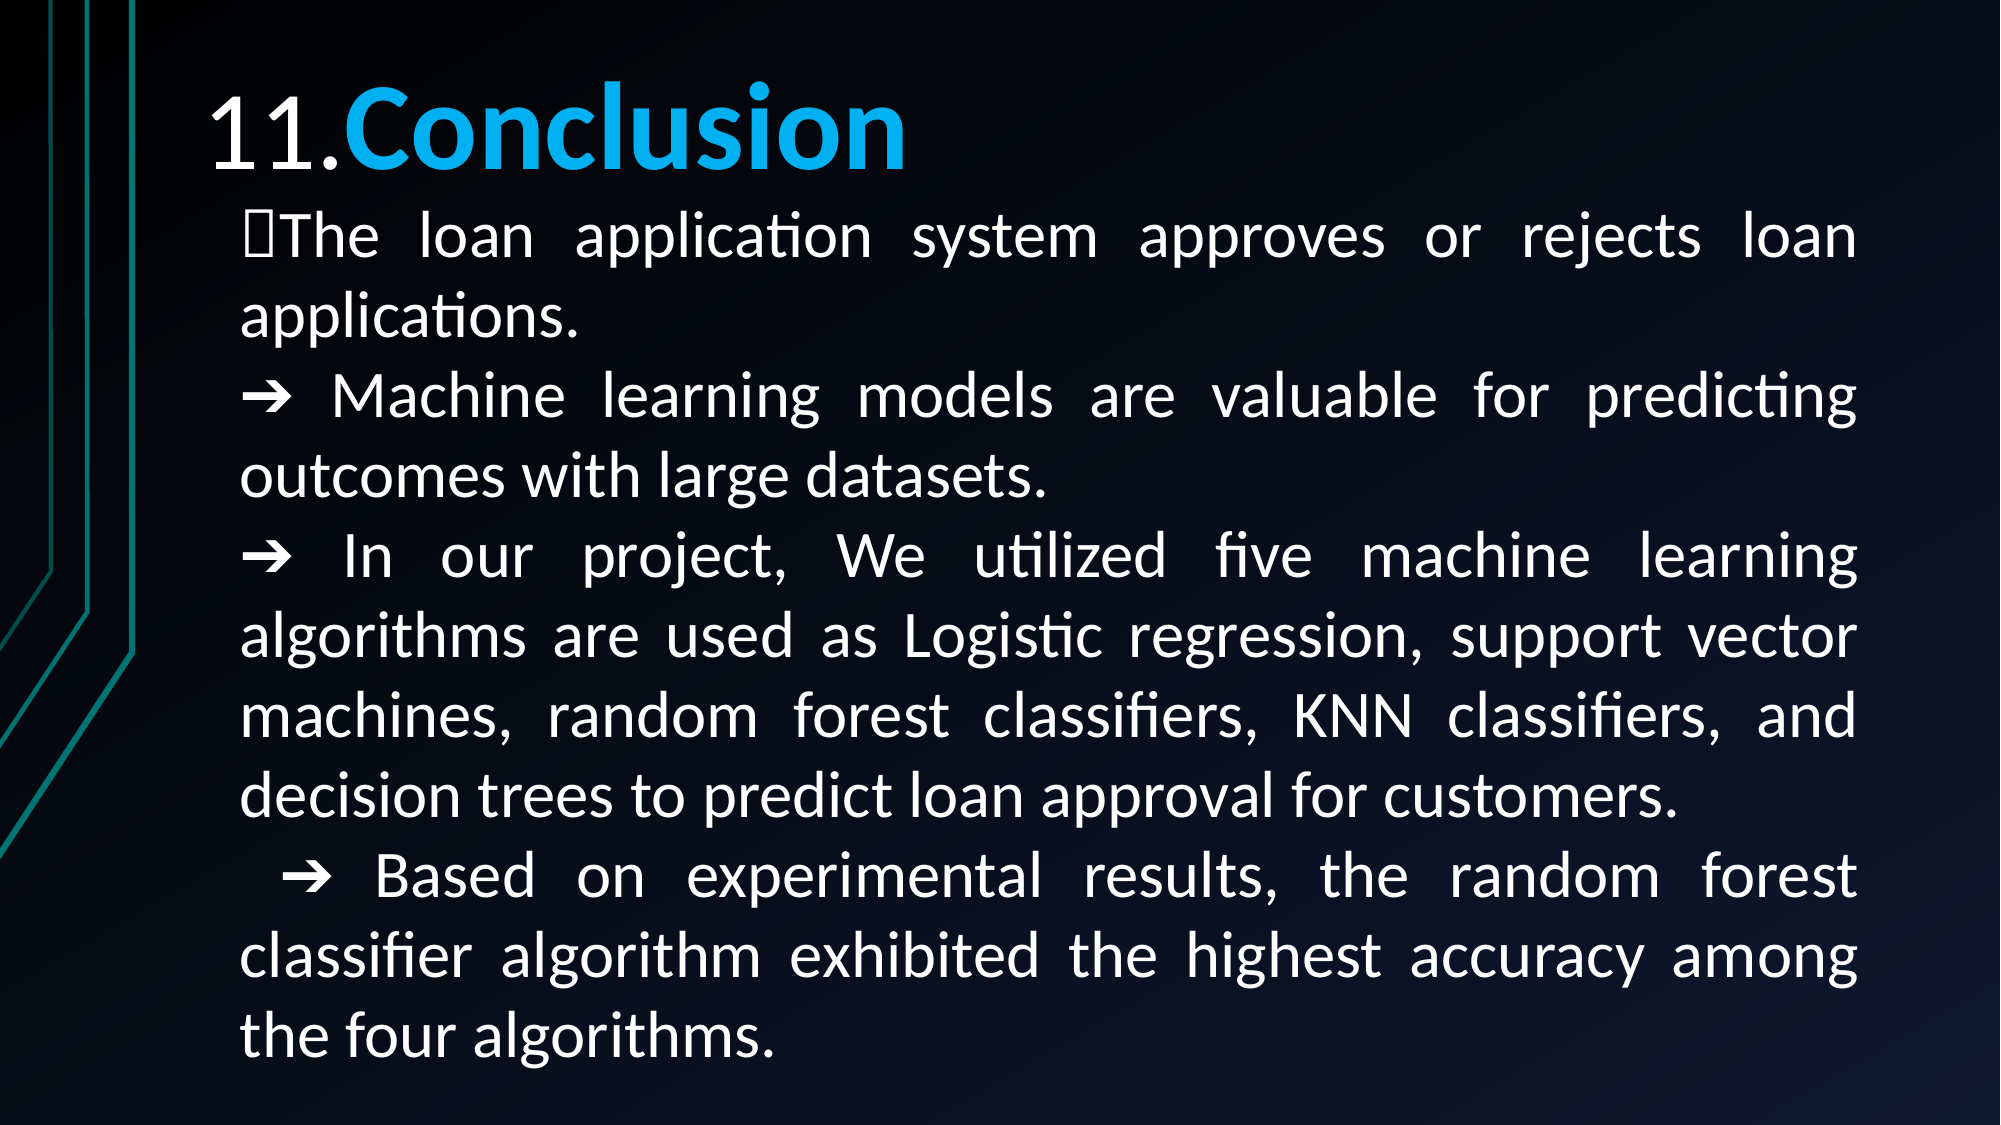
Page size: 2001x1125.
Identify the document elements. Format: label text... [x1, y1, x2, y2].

text_box 11.Conclusion [187, 37, 1190, 203]
text_box The loan application system approves or rejects loan applications. ➔ Machine learning models are valuable for predicting outcomes with large datasets. ➔ In our project, We utilized five machine learning algorithms are used as Logistic regression, support vector machines, random forest classifiers, KNN classifiers, and decision trees to predict loan approval for customers. ➔ Based on experimental results, the random forest classifier algorithm exhibited the highest accuracy among the four algorithms. [224, 183, 1875, 1078]
